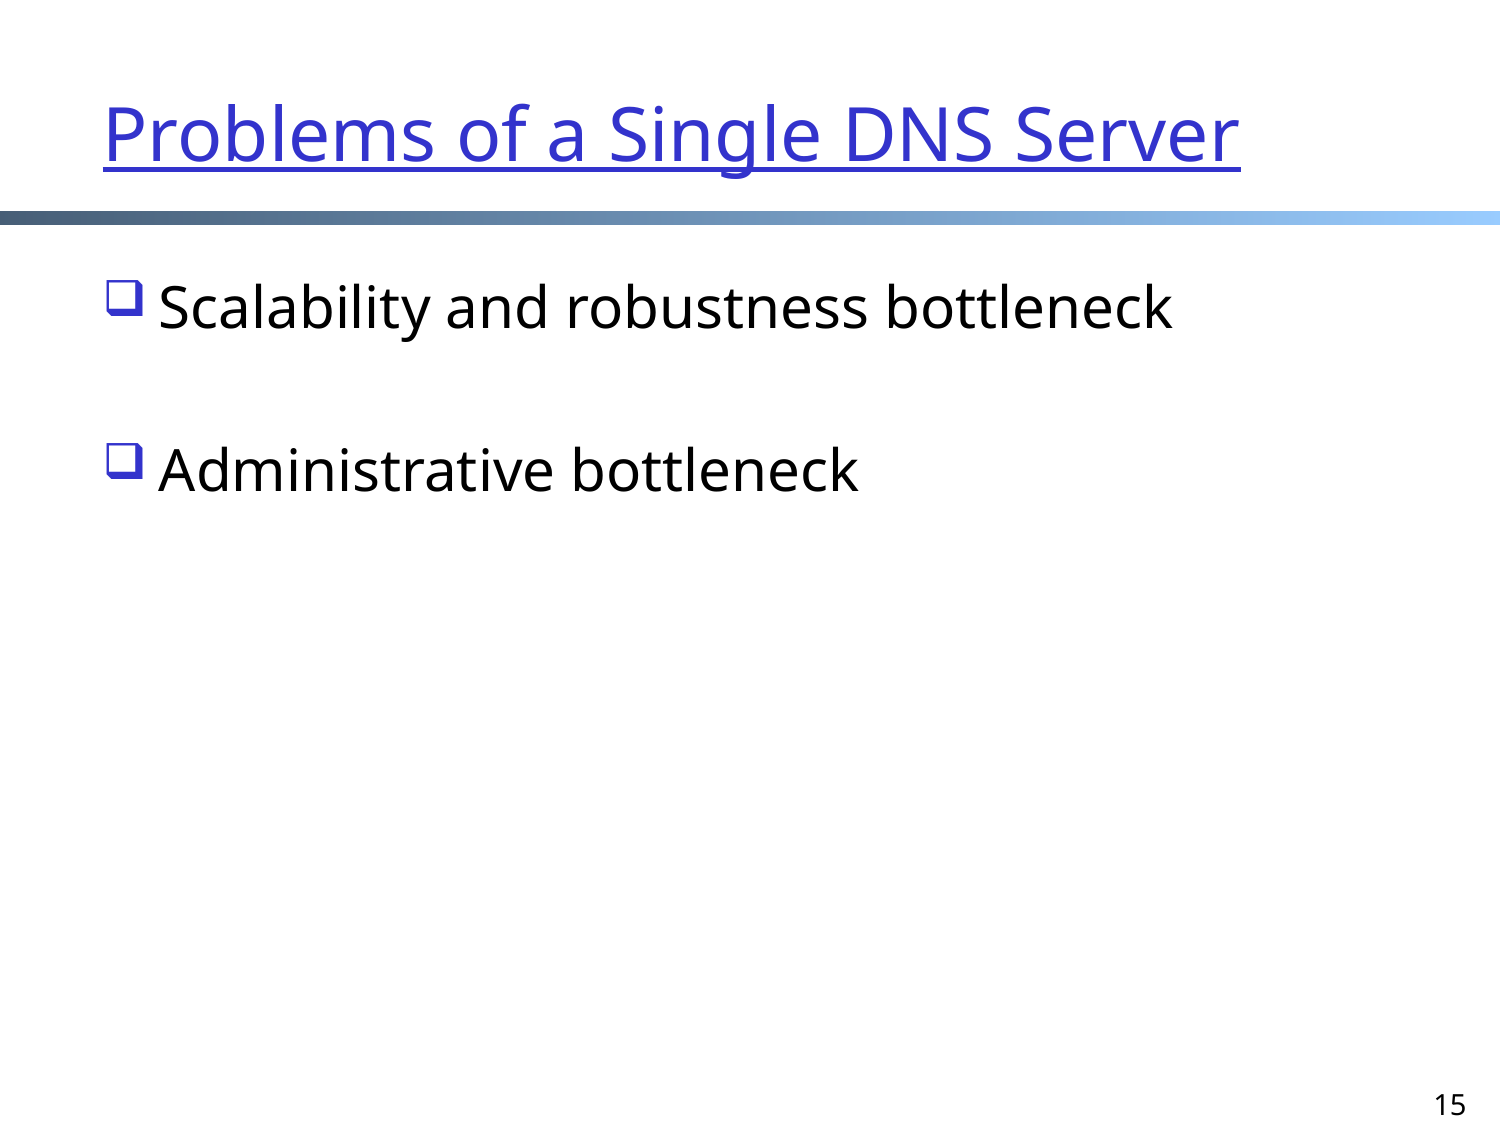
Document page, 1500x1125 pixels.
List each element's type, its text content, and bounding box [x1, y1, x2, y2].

slide_number 15 [1406, 1078, 1482, 1125]
title Problems of a Single DNS Server [87, 37, 1400, 225]
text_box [1424, 212, 1428, 224]
list Scalability and robustness bottleneck Administrative bottleneck [87, 262, 1363, 1025]
